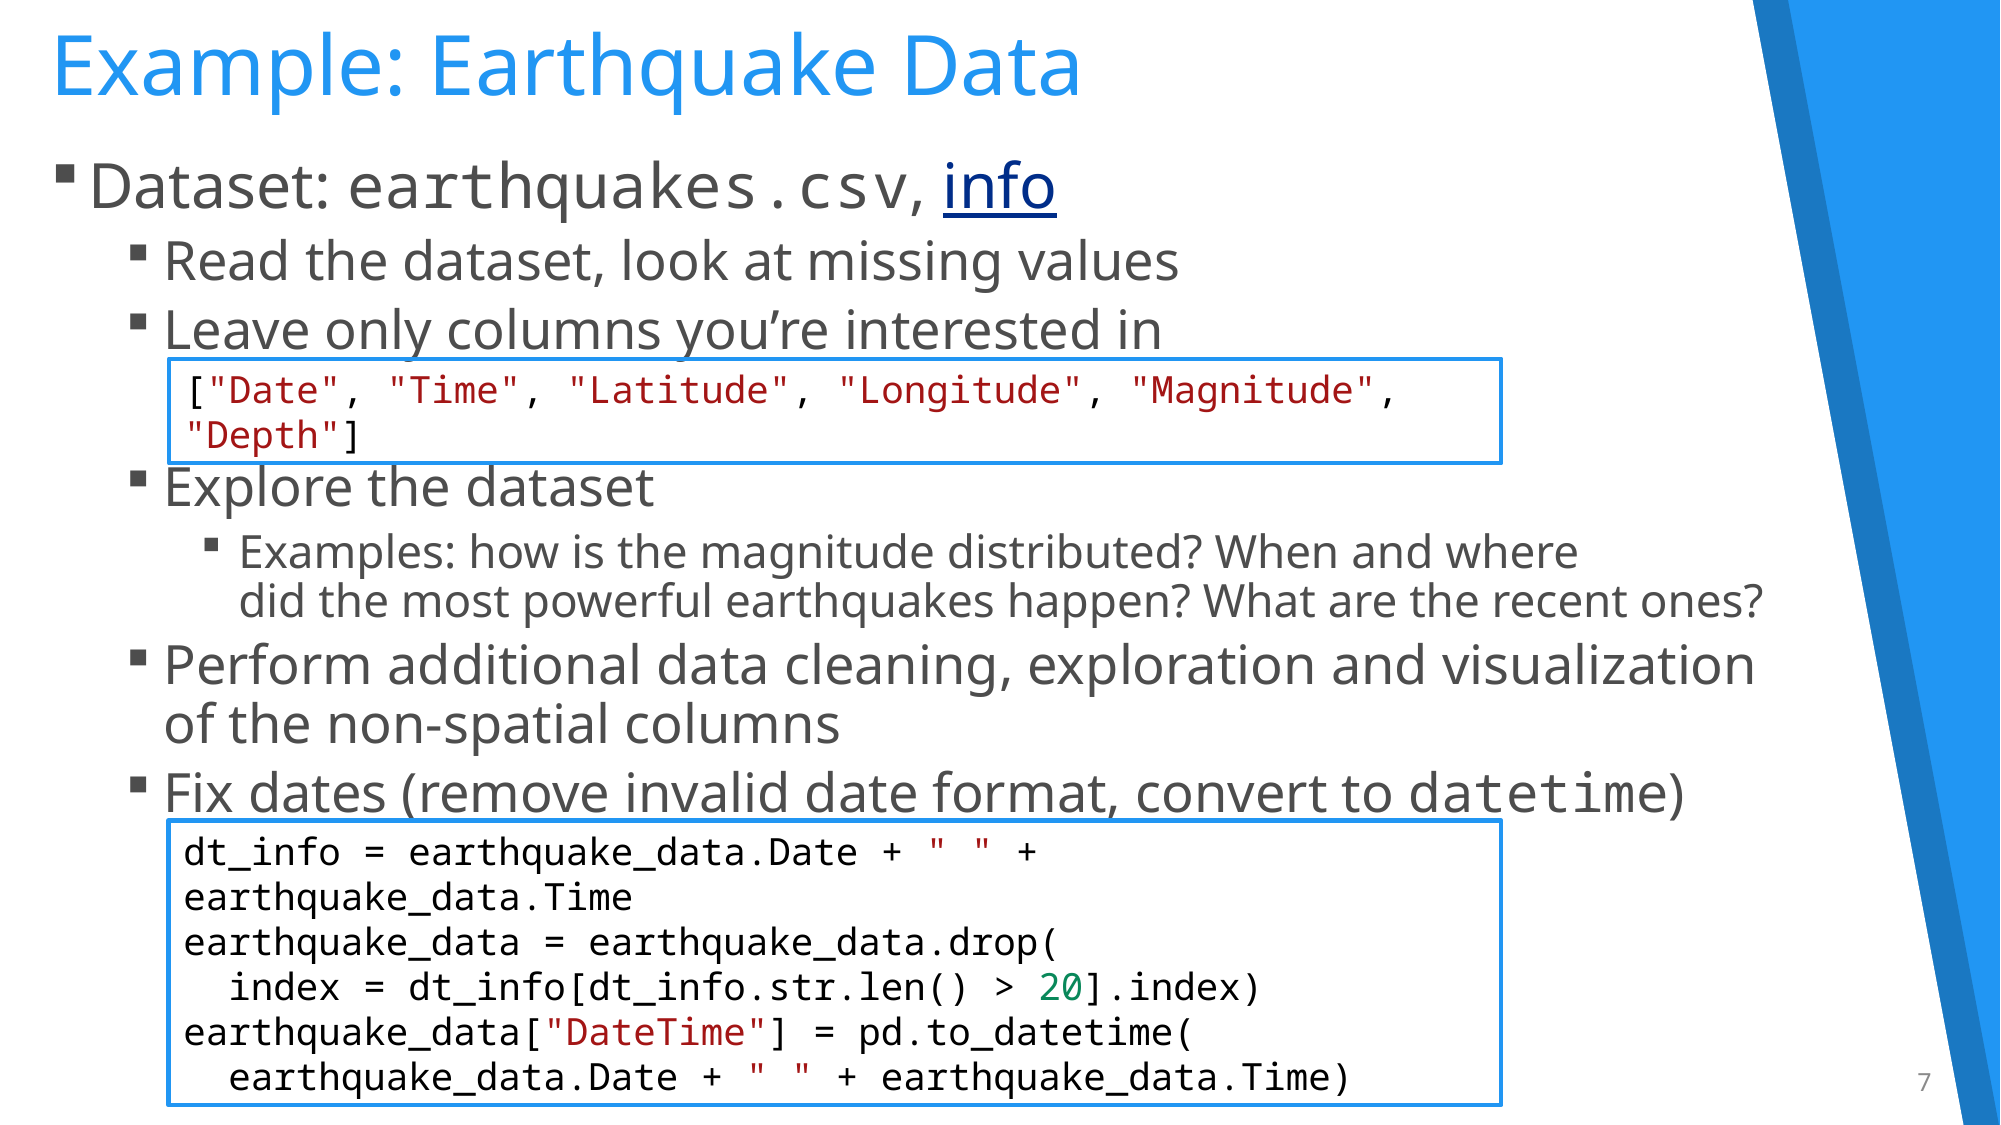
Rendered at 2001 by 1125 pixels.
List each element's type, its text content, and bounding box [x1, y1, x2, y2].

slide_number 7 [1877, 1053, 1947, 1114]
text_box dt_info = earthquake_data.Date + " " + earthquake_data.Time earthquake_data = earthquake_data.drop( index = dt_info[dt_info.str.len() > 20].index) earthquake_data["DateTime"] = pd.to_datetime( earthquake_data.Date + " " + earthquake_data.Time) [168, 820, 1502, 1106]
title Example: Earthquake Data [35, 0, 1959, 137]
text_box ["Date", "Time", "Latitude", "Longitude", "Magnitude", "Depth"] [169, 358, 1502, 464]
list Dataset: earthquakes.csv, info Read the dataset, look at missing values Leave only columns you’re interested in Explore the dataset Examples: how is the magnitude distributed? When and where did the most powerful earthquakes happen? What are the recent ones? Perform additional data cleaning, exploration and visualization of the non-spatial columns Fix dates (remove invalid date format, convert to datetime) [35, 139, 1959, 1103]
